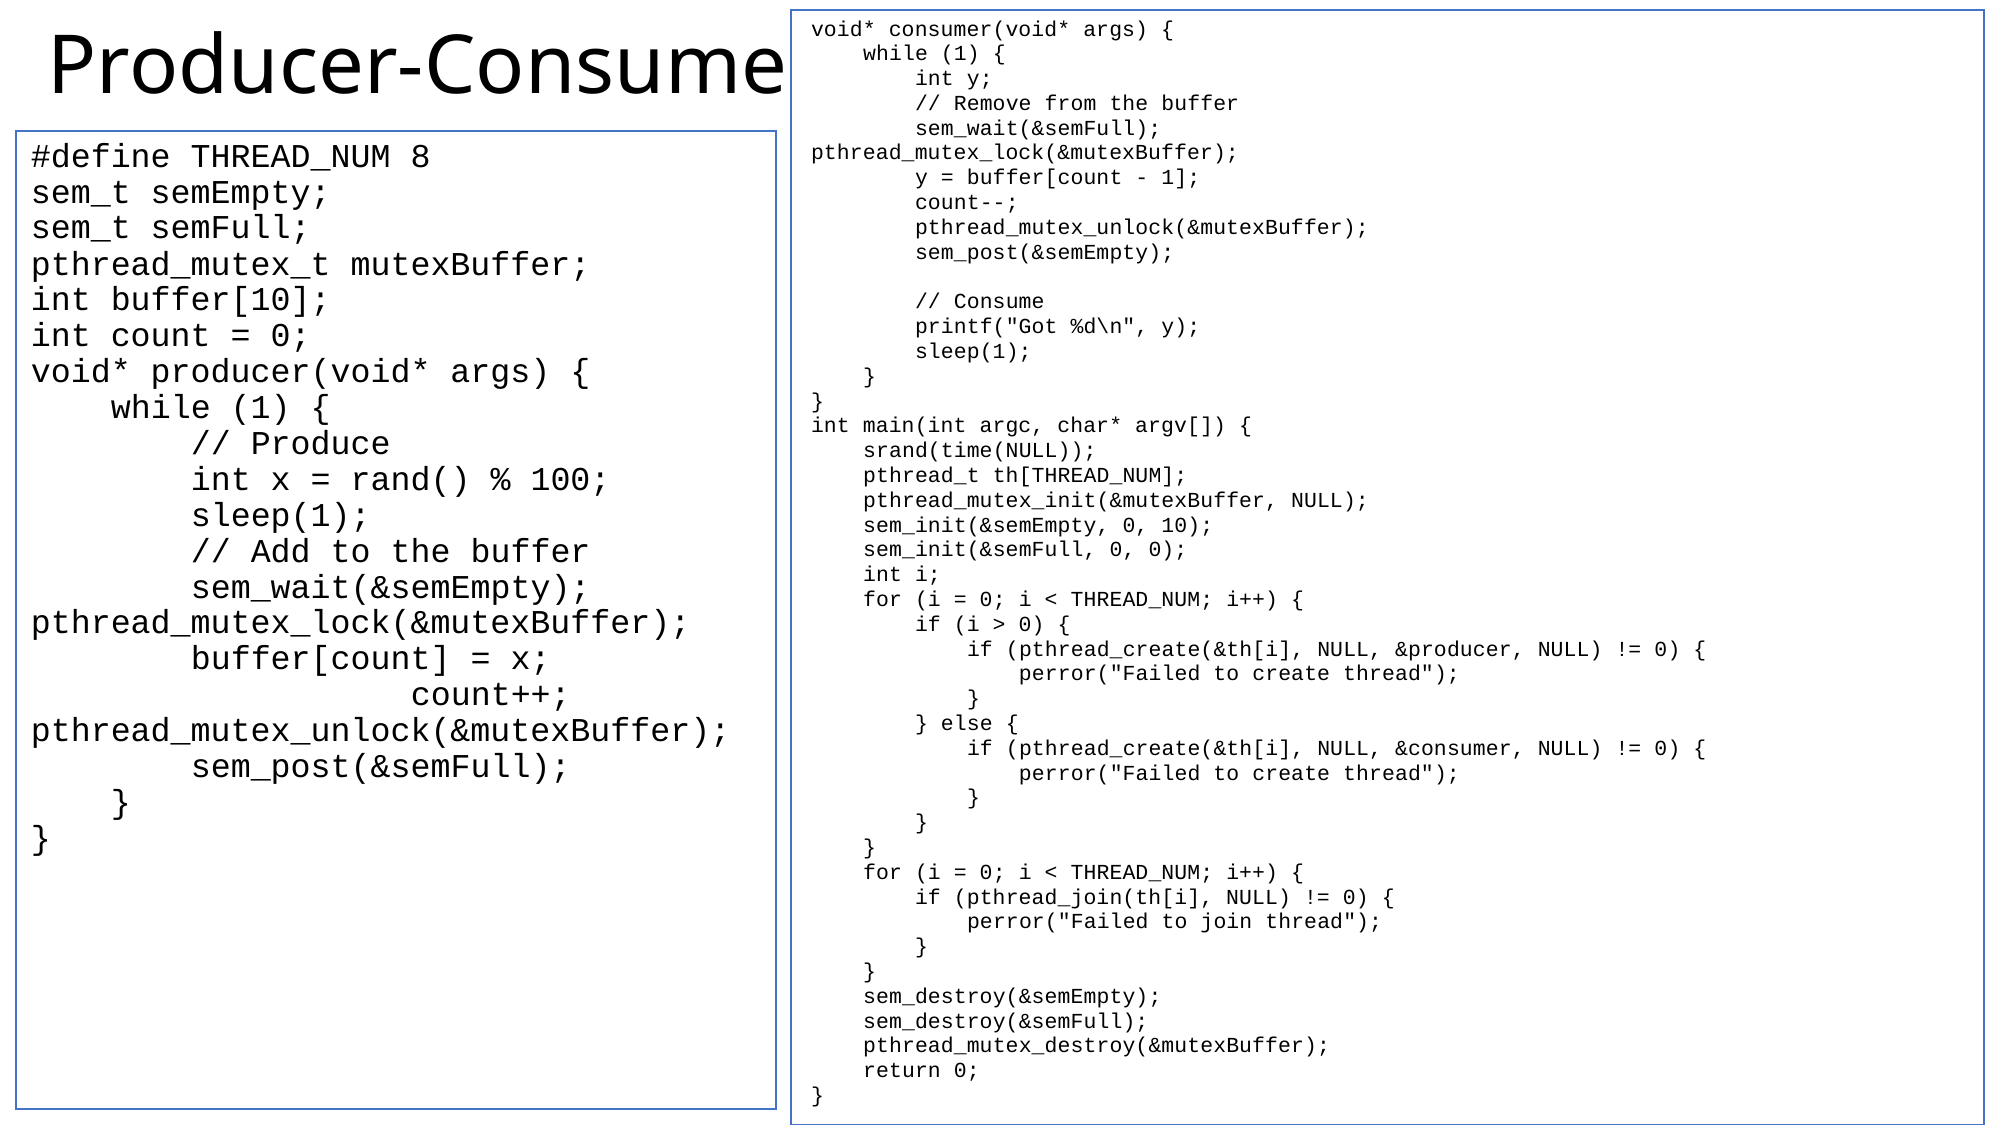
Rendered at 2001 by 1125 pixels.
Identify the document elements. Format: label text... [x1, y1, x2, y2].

title Producer-Consumer: [32, 9, 790, 124]
list #define THREAD_NUM 8 sem_t semEmpty; sem_t semFull; pthread_mutex_t mutexBuffer; int buffer[10]; int count = 0; void* producer(void* args) { while (1) { // Produce int x = rand() % 100; sleep(1); // Add to the buffer sem_wait(&semEmpty); pthread_mutex_lock(&mutexBuffer); buffer[count] = x; count++; pthread_mutex_unlock(&mutexBuffer); sem_post(&semFull); } } [15, 130, 777, 1110]
text_box void* consumer(void* args) { while (1) { int y; // Remove from the buffer sem_wait(&semFull); pthread_mutex_lock(&mutexBuffer); y = buffer[count - 1]; count--; pthread_mutex_unlock(&mutexBuffer); sem_post(&semEmpty); // Consume printf("Got %d\n", y); sleep(1); } } int main(int argc, char* argv[]) { srand(time(NULL)); pthread_t th[THREAD_NUM]; pthread_mutex_init(&mutexBuffer, NULL); sem_init(&semEmpty, 0, 10); sem_init(&semFull, 0, 0); int i; for (i = 0; i < THREAD_NUM; i++) { if (i > 0) { if (pthread_create(&th[i], NULL, &producer, NULL) != 0) { perror("Failed to create thread"); } } else { if (pthread_create(&th[i], NULL, &consumer, NULL) != 0) { perror("Failed to create thread"); } } } for (i = 0; i < THREAD_NUM; i++) { if (pthread_join(th[i], NULL) != 0) { perror("Failed to join thread"); } } sem_destroy(&semEmpty); sem_destroy(&semFull); pthread_mutex_destroy(&mutexBuffer); return 0; } [790, 9, 1985, 1125]
